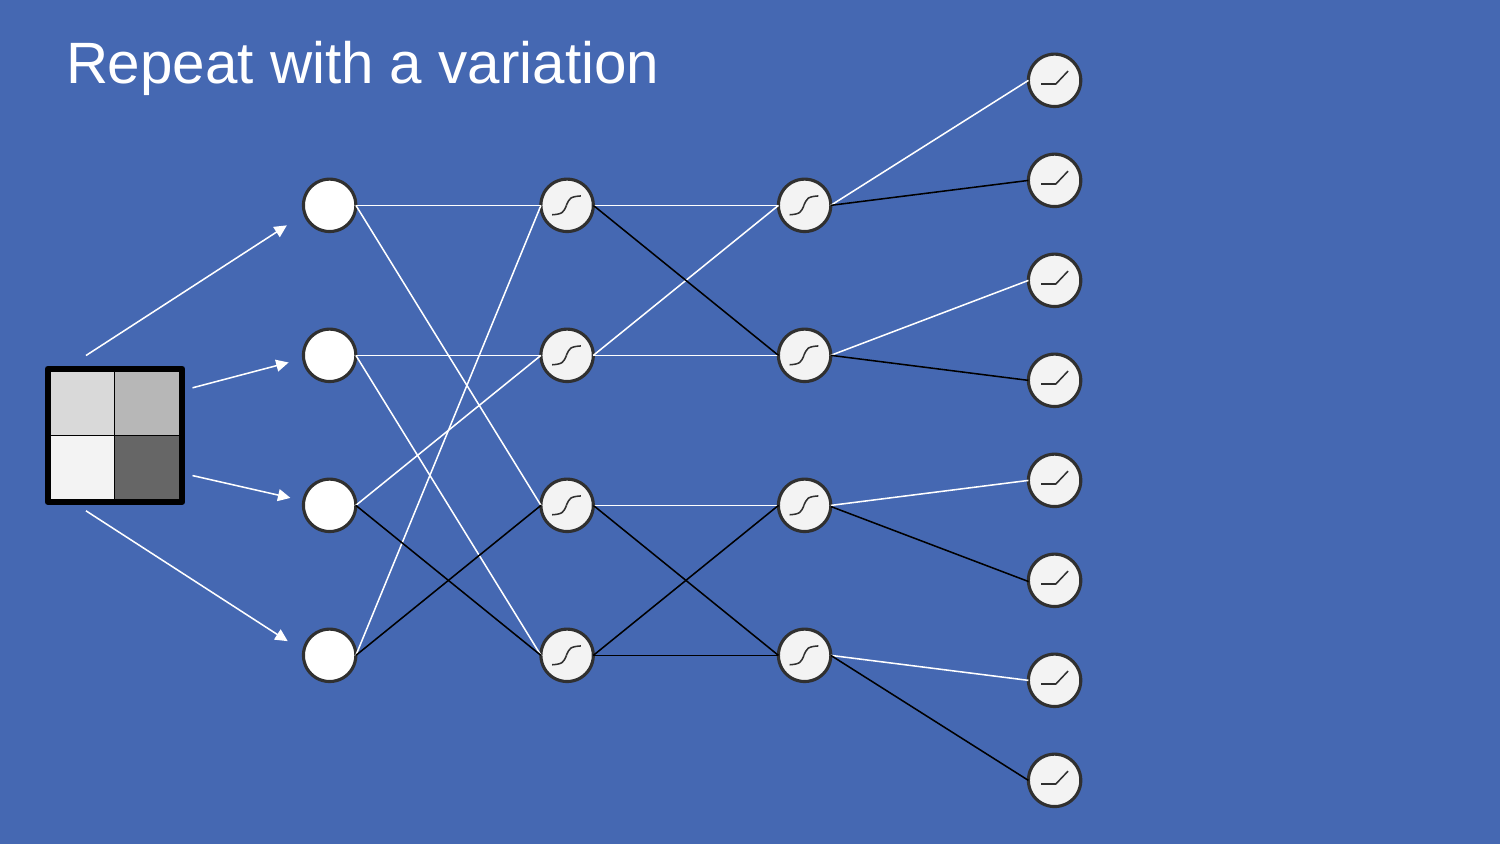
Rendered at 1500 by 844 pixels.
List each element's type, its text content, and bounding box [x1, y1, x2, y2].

text_box [303, 629, 354, 682]
text_box [303, 479, 348, 532]
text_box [593, 205, 779, 356]
text_box [1029, 354, 1081, 407]
text_box [779, 662, 824, 682]
text_box [778, 179, 824, 206]
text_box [593, 505, 779, 656]
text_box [789, 645, 819, 665]
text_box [1041, 70, 1069, 85]
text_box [1041, 370, 1069, 385]
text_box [355, 355, 542, 503]
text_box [830, 280, 1029, 354]
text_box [551, 645, 582, 665]
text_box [85, 225, 288, 356]
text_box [1041, 170, 1069, 185]
text_box [783, 211, 830, 232]
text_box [1041, 770, 1069, 785]
text_box [1033, 654, 1081, 707]
text_box [547, 629, 587, 648]
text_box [85, 510, 288, 642]
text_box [830, 506, 1029, 582]
text_box [783, 329, 825, 348]
text_box [303, 179, 356, 232]
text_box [789, 195, 819, 215]
text_box [1029, 554, 1081, 607]
text_box [47, 368, 183, 502]
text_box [551, 195, 582, 215]
text_box [546, 329, 587, 348]
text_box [789, 345, 819, 365]
text_box [541, 179, 594, 205]
text_box [546, 218, 587, 232]
text_box [1033, 154, 1081, 207]
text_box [1041, 470, 1069, 485]
text_box [1029, 754, 1081, 807]
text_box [544, 341, 585, 370]
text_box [789, 495, 819, 515]
text_box [547, 479, 594, 505]
text_box [303, 329, 349, 382]
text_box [830, 80, 1029, 180]
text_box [830, 480, 1029, 506]
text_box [551, 345, 582, 365]
text_box [783, 629, 831, 655]
text_box [547, 518, 587, 532]
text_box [830, 655, 1029, 781]
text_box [192, 475, 291, 499]
text_box [779, 362, 825, 382]
title Repeat with a variation [51, 10, 1449, 105]
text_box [830, 355, 1029, 381]
text_box [1028, 254, 1081, 307]
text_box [192, 362, 289, 389]
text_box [830, 180, 1029, 206]
text_box [1028, 454, 1081, 507]
text_box [542, 663, 592, 682]
text_box [547, 363, 592, 382]
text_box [542, 648, 585, 670]
text_box [778, 479, 825, 506]
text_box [546, 498, 585, 520]
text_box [355, 505, 542, 656]
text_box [1041, 670, 1069, 685]
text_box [1041, 570, 1069, 585]
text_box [551, 495, 582, 515]
text_box [783, 518, 825, 532]
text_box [355, 205, 542, 355]
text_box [1041, 270, 1069, 285]
